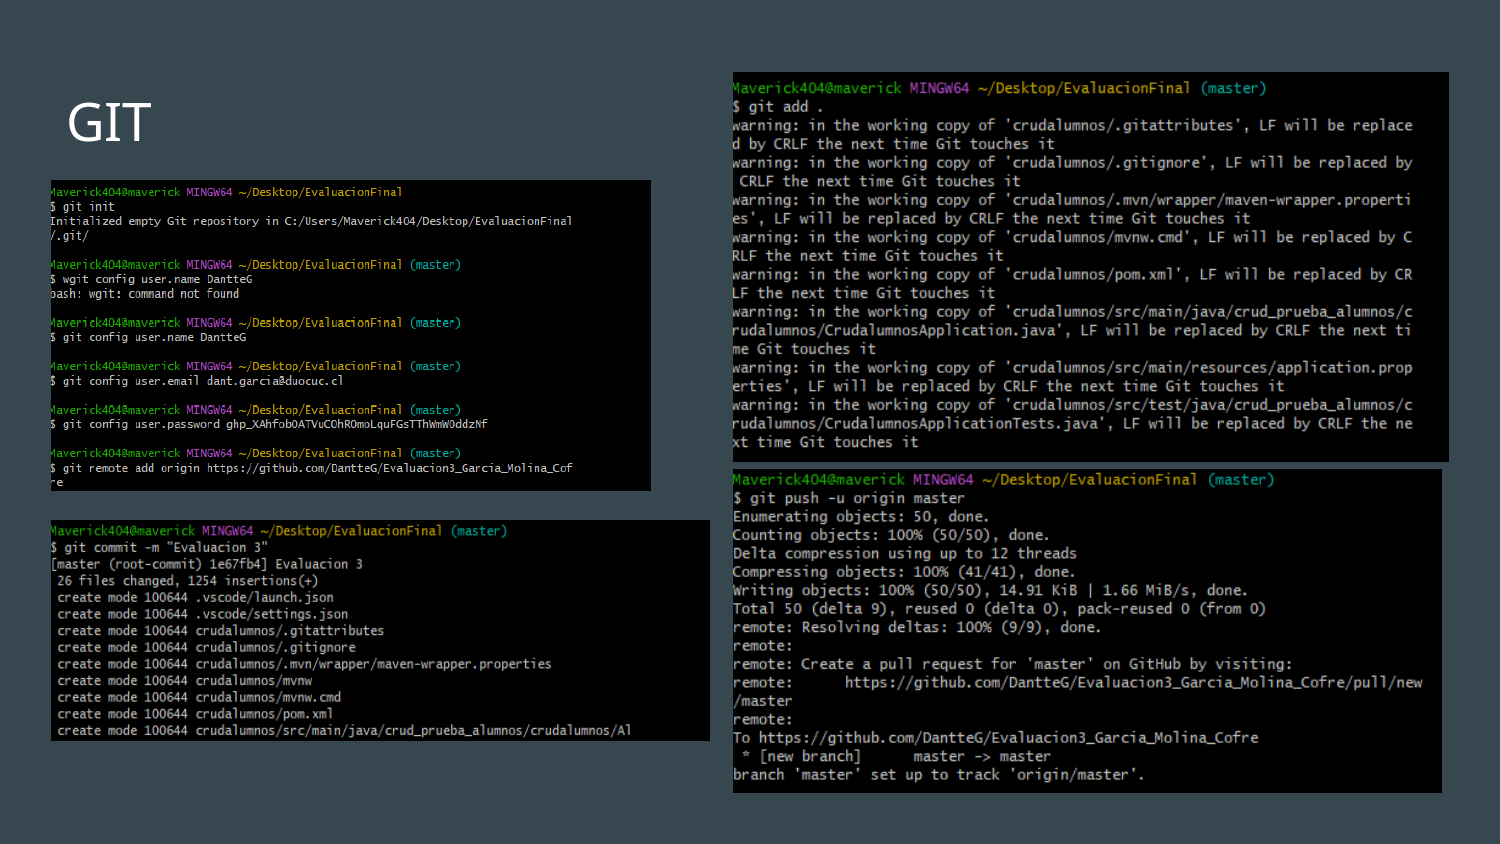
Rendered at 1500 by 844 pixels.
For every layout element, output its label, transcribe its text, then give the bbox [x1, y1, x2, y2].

picture [50, 520, 710, 742]
list [51, 189, 730, 750]
title GIT [51, 72, 731, 167]
picture [733, 72, 1450, 462]
picture [733, 469, 1442, 793]
picture [50, 180, 651, 491]
